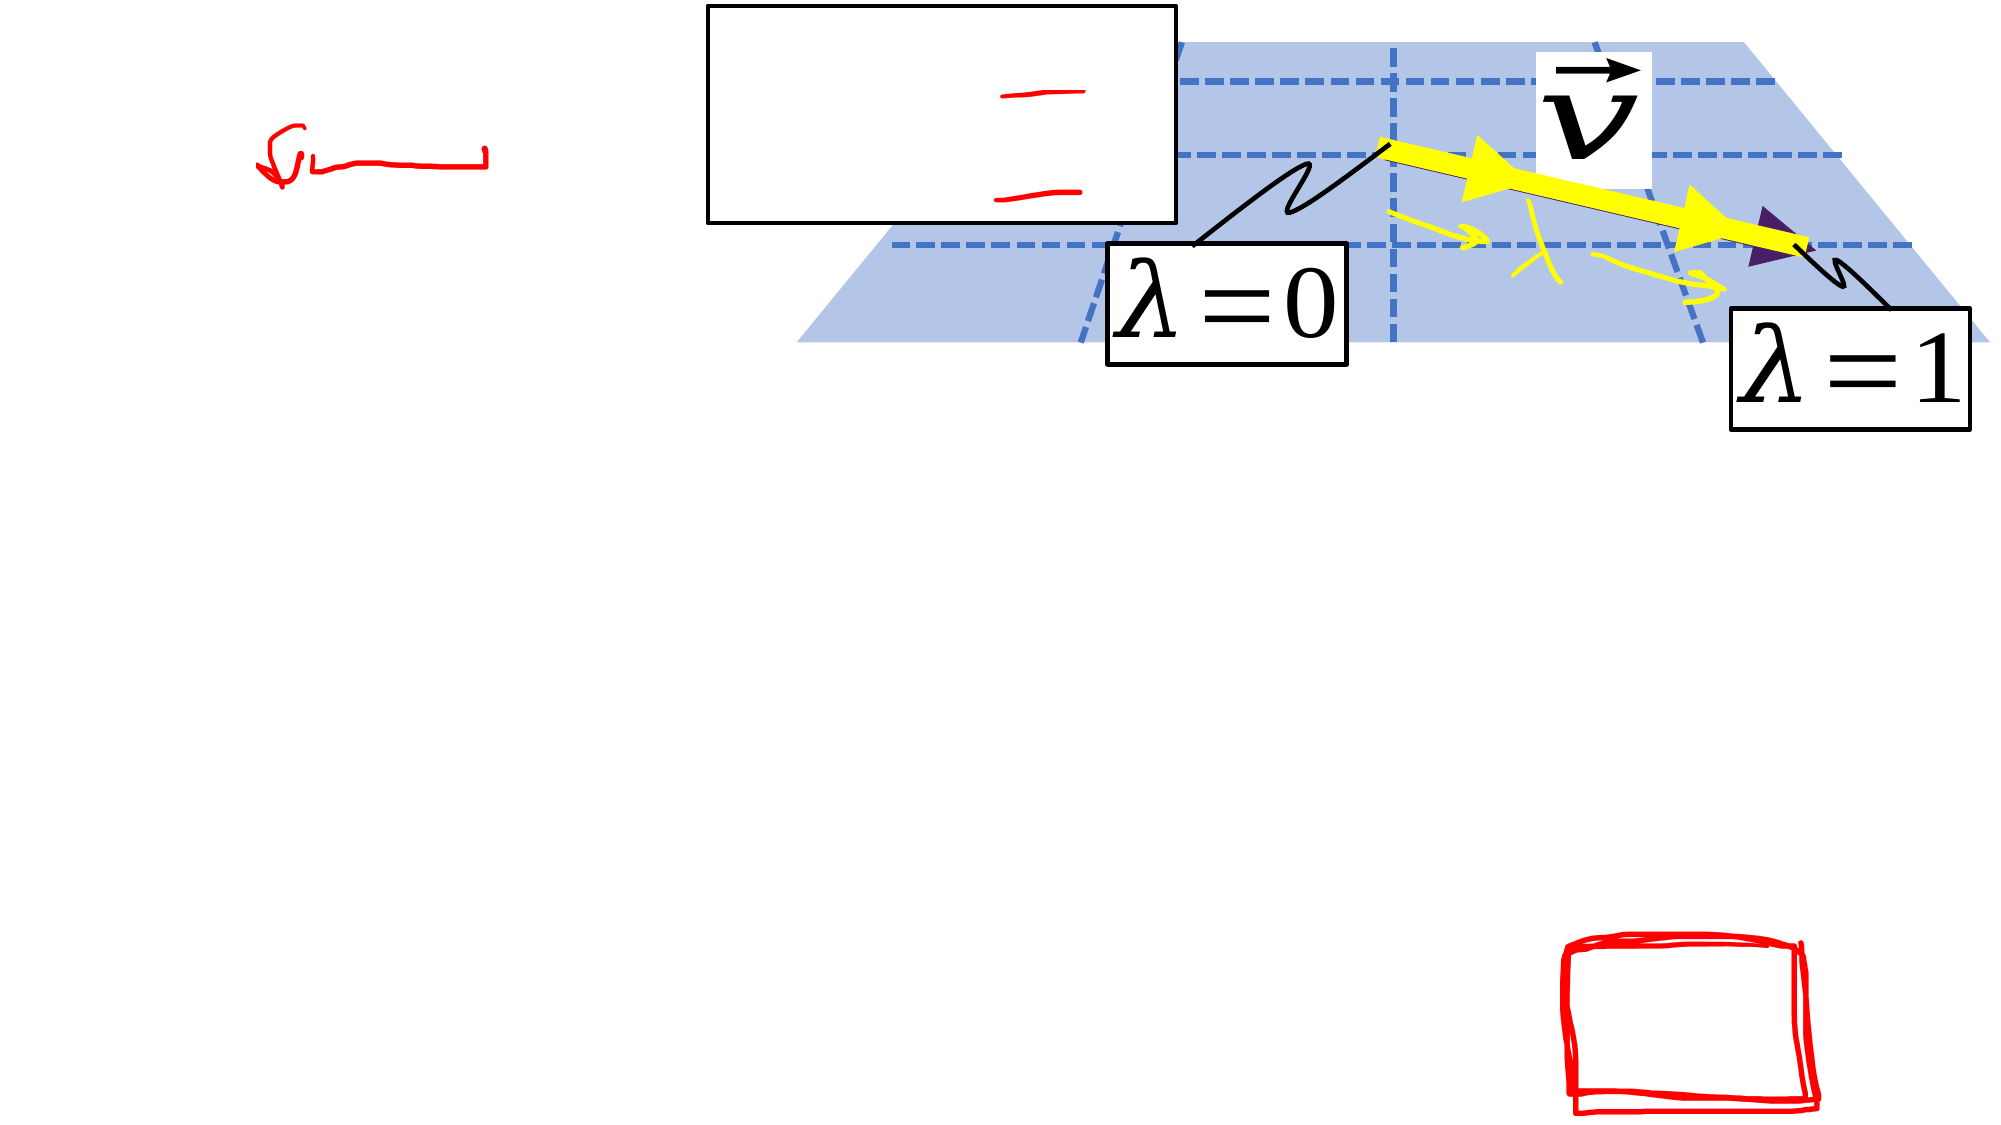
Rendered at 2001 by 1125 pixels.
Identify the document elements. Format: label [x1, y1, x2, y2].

picture [256, 90, 1830, 1125]
text_box [796, 42, 1991, 343]
text_box [1807, 150, 1817, 250]
text_box [1377, 142, 1807, 258]
text_box [1109, 143, 1391, 362]
text_box [1733, 250, 1968, 428]
